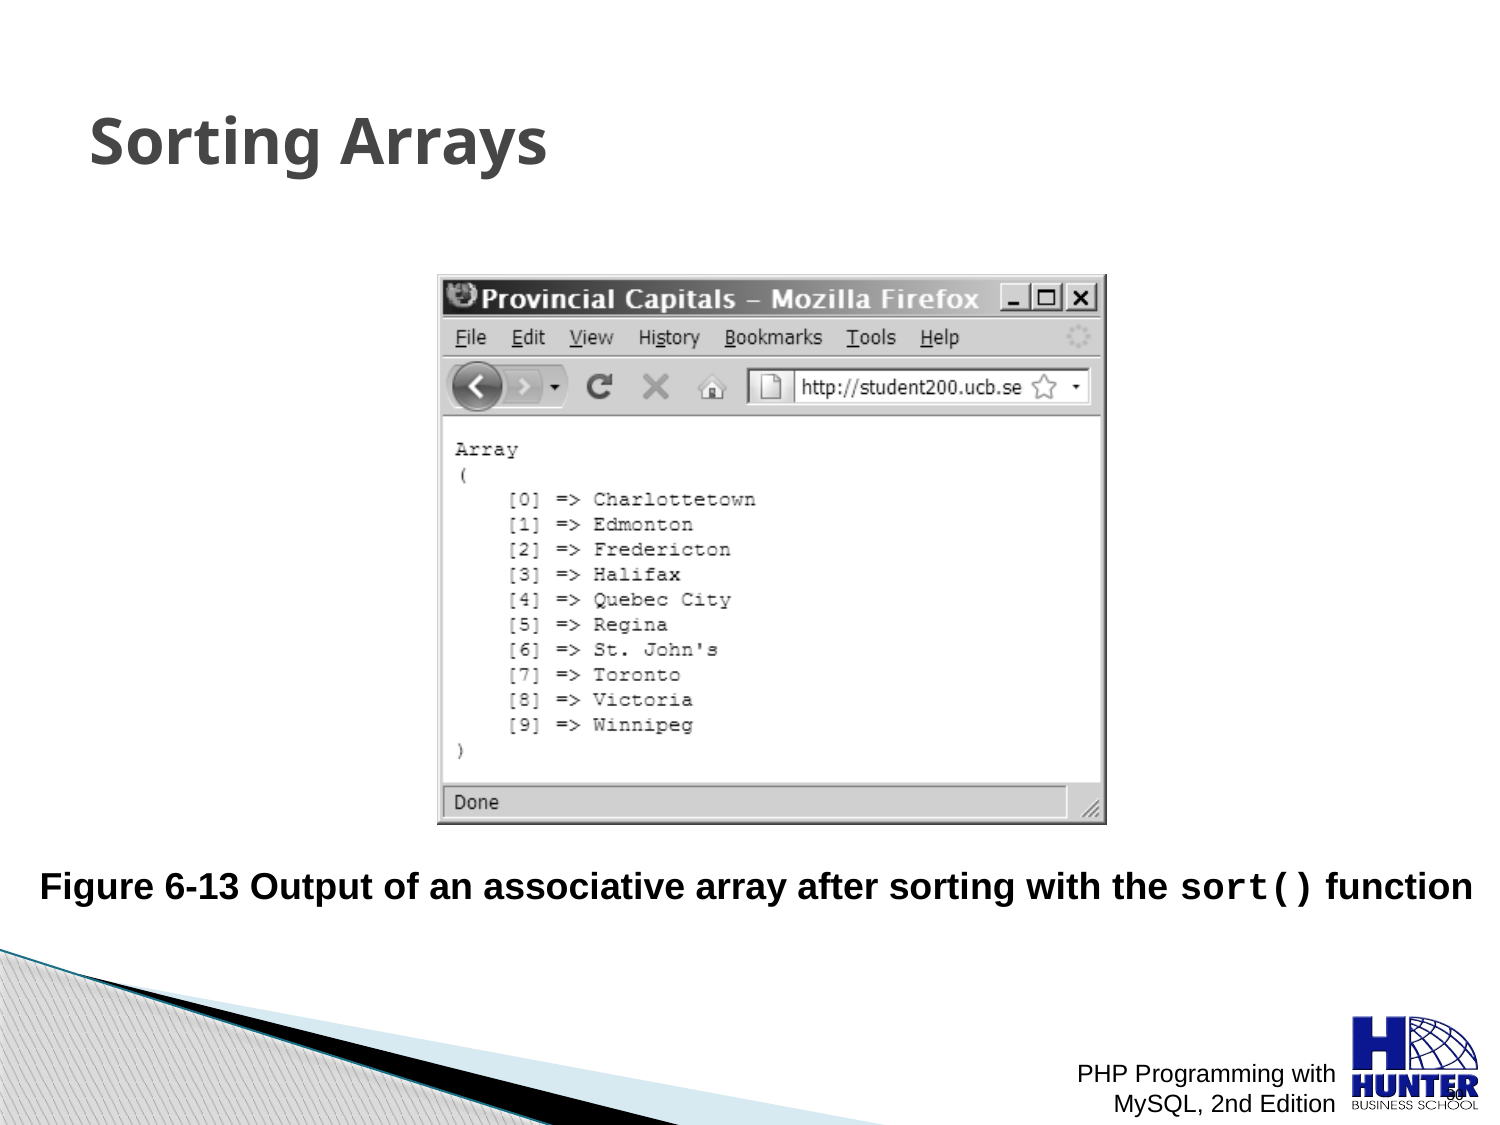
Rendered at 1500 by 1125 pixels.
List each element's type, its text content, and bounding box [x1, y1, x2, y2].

text_box Figure 6-13 Output of an associative array after sorting with the sort() function [24, 539, 1500, 915]
footer PHP Programming with MySQL, 2nd Edition [1043, 1038, 1352, 1125]
slide_number 30 [1418, 1051, 1479, 1112]
picture [437, 274, 1107, 826]
title Sorting Arrays [75, 45, 1425, 233]
picture [1352, 1016, 1479, 1111]
